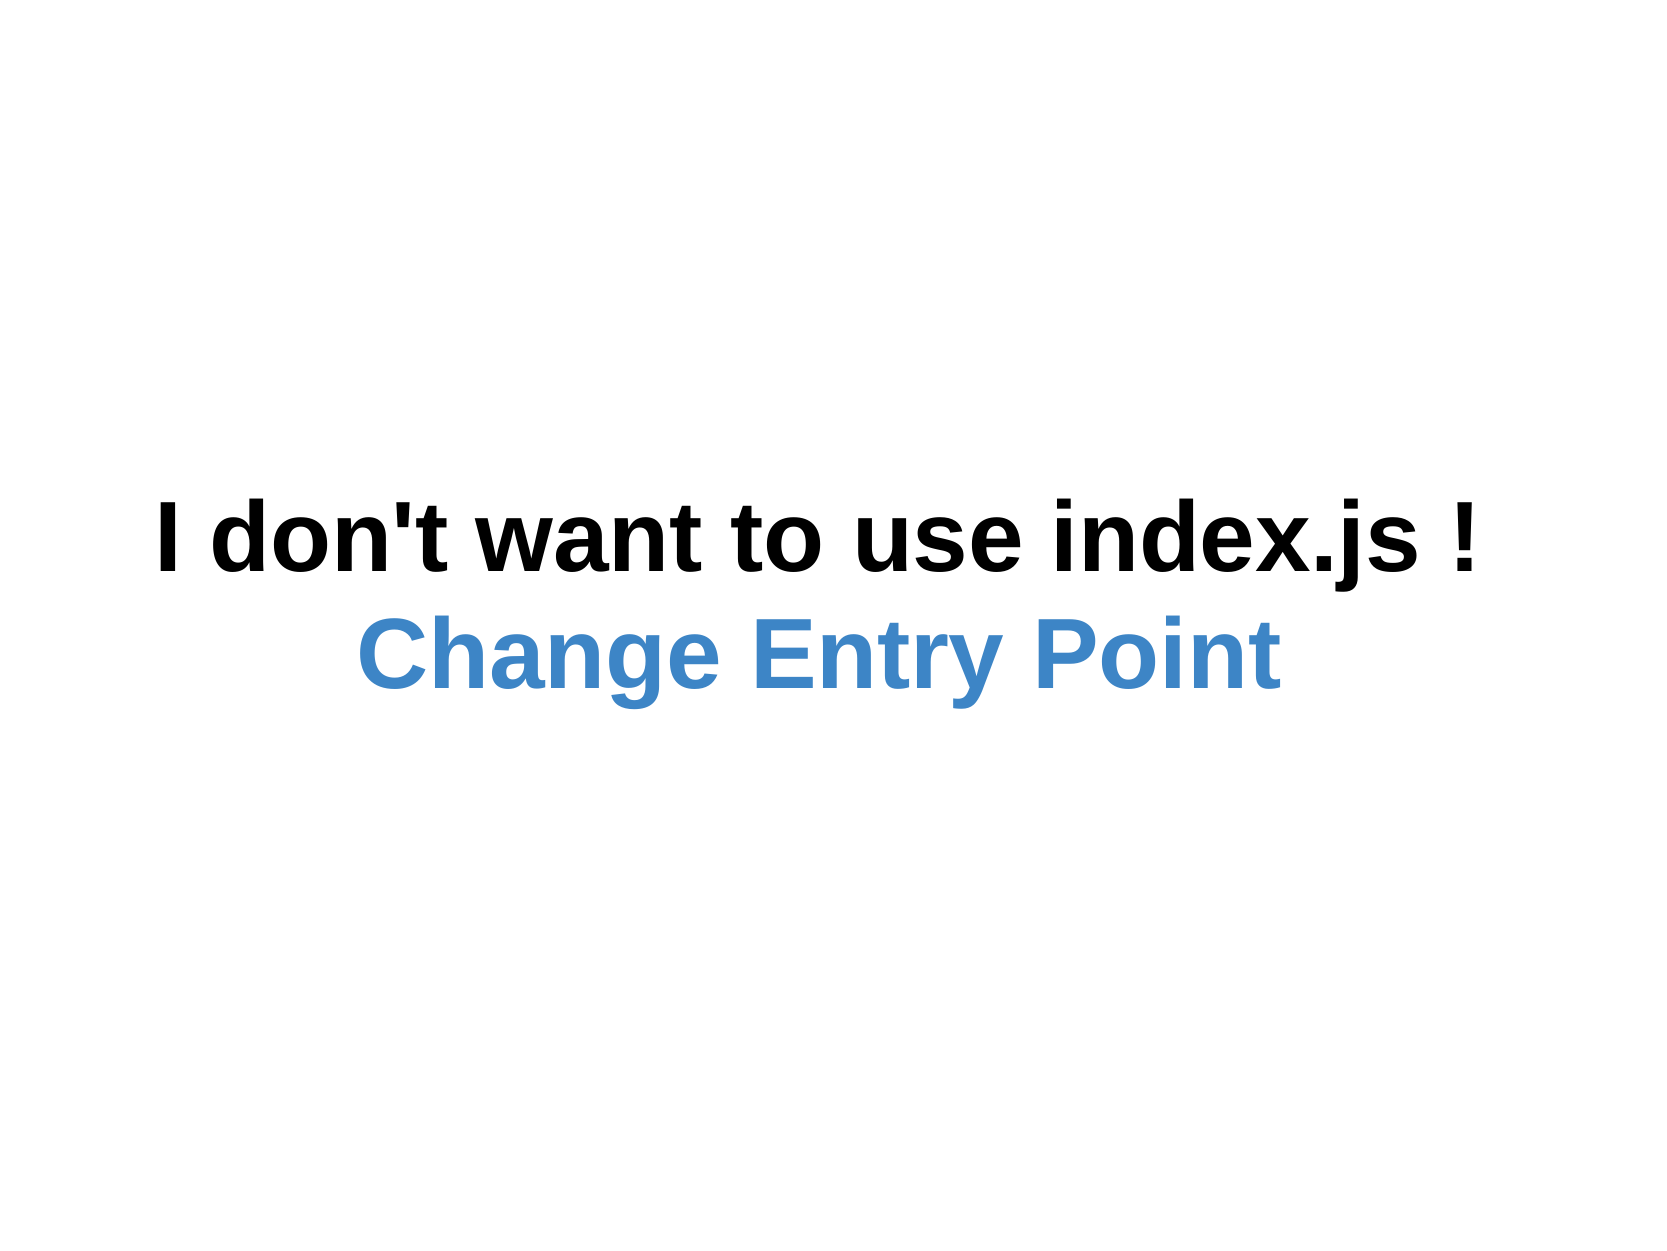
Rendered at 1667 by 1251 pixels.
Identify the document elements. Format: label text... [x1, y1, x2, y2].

text_box I don't want to use index.js ! Change Entry Point [150, 471, 1486, 709]
